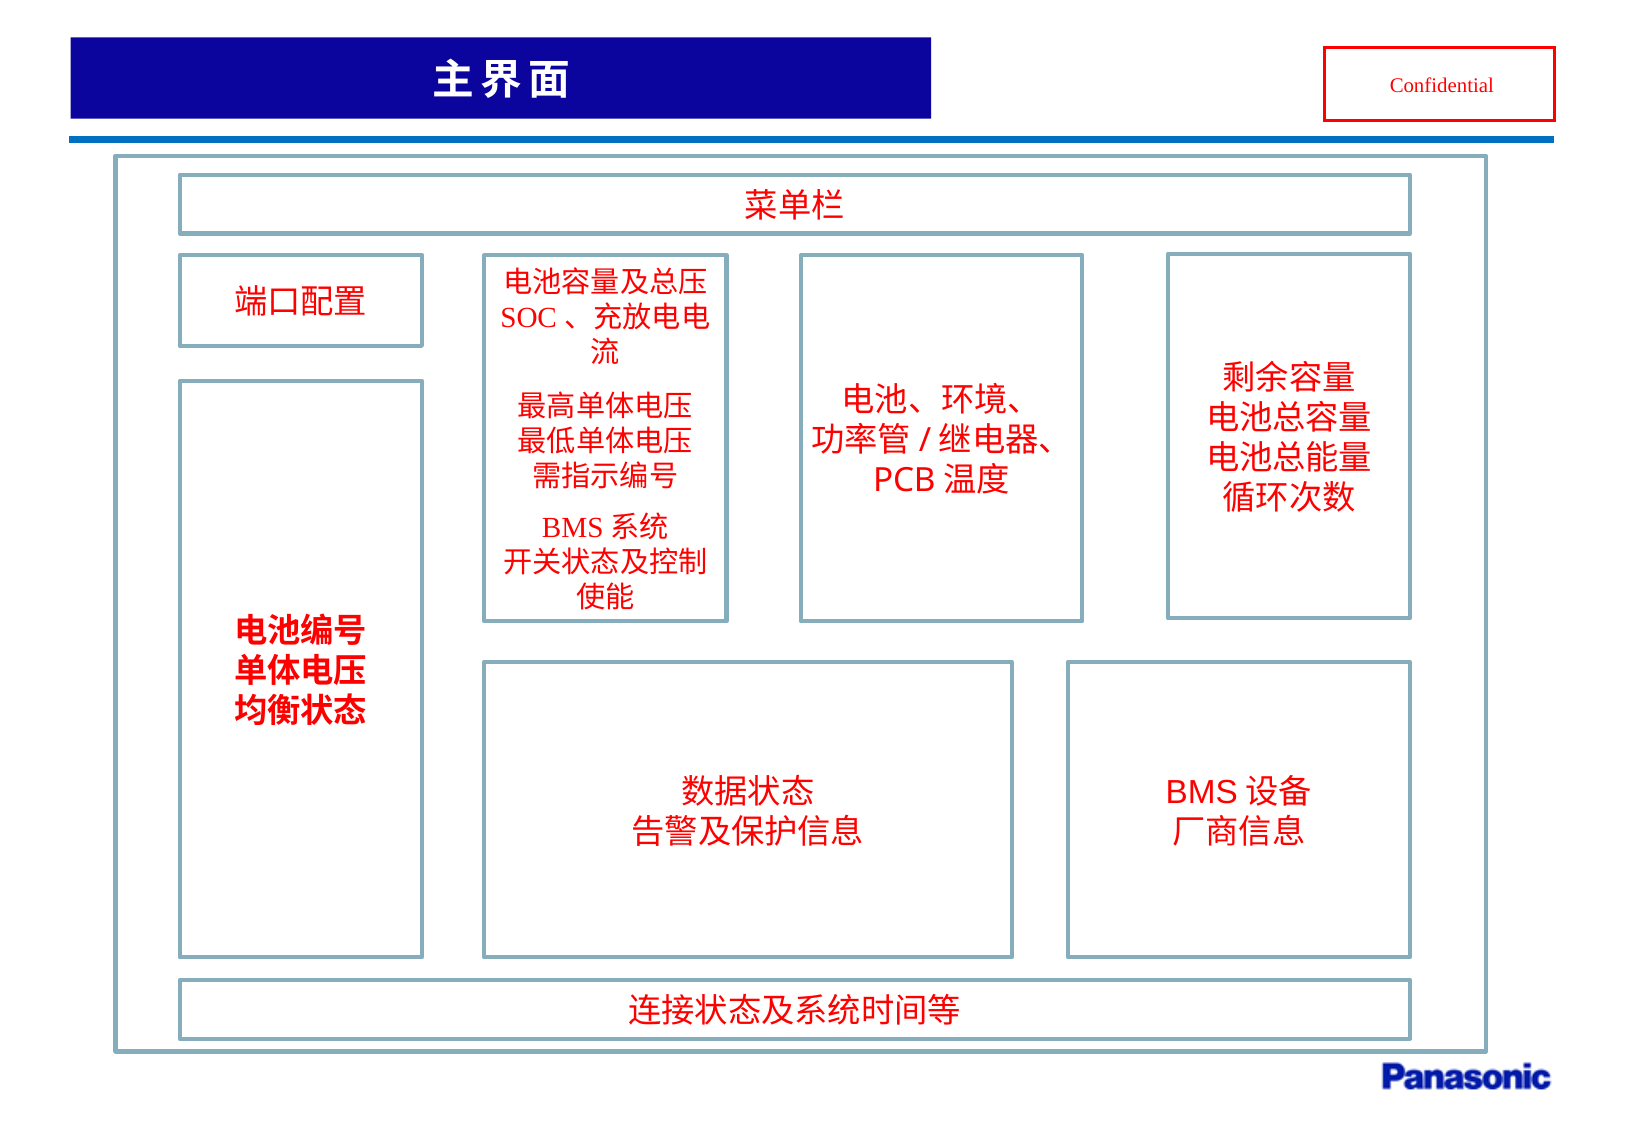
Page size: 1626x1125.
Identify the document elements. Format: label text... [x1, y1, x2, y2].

text_box BMS设备 厂商信息 [1066, 660, 1412, 959]
text_box 主界面 [69, 35, 933, 121]
text_box 电池编号 单体电压 均衡状态 [178, 379, 424, 959]
text_box 数据状态 告警及保护信息 [482, 660, 1014, 959]
text_box 菜单栏 [178, 173, 1412, 236]
text_box 剩余容量 电池总容量 电池总能量 循环次数 [1166, 252, 1412, 620]
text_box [483, 254, 728, 623]
text_box 电池、环境、 功率管/继电器、 PCB温度 [799, 253, 1084, 623]
text_box 连接状态及系统时间等 [178, 978, 1412, 1041]
picture [1377, 1053, 1555, 1096]
text_box 端口配置 [178, 253, 424, 348]
text_box [113, 154, 1488, 1054]
